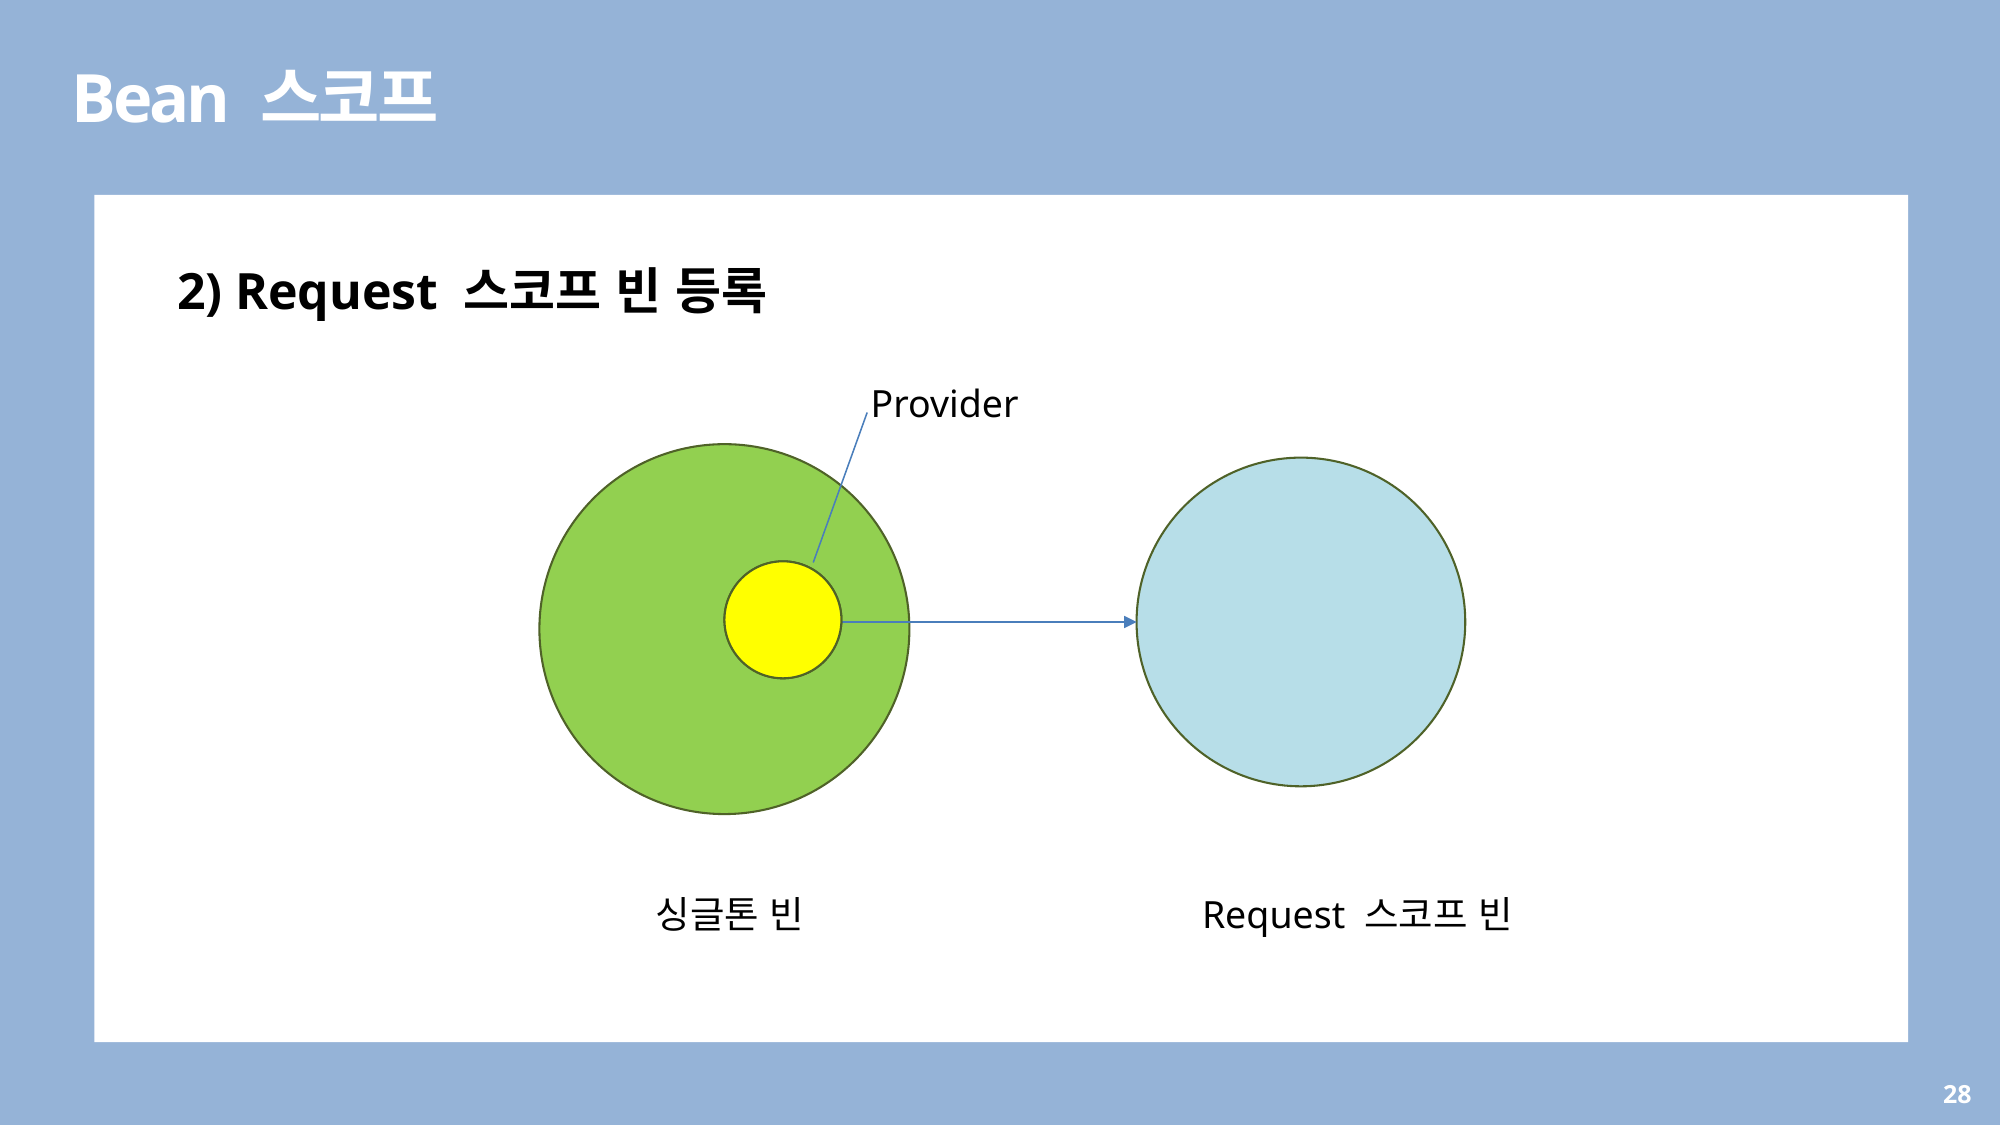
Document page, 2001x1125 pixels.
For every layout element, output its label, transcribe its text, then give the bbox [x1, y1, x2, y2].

text_box [722, 559, 844, 681]
slide_number 28 [1519, 1065, 1987, 1125]
text_box [1134, 455, 1468, 789]
text_box Request 스코프 빈 [1187, 838, 1543, 944]
text_box 2) Request 스코프 빈 등록 [162, 251, 783, 327]
text_box Bean 스코프 [57, 48, 455, 125]
text_box Provider [855, 327, 1057, 433]
text_box [537, 442, 912, 817]
text_box 싱글톤 빈 [640, 838, 842, 944]
text_box ]0 [92, 193, 1910, 1044]
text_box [813, 412, 868, 563]
